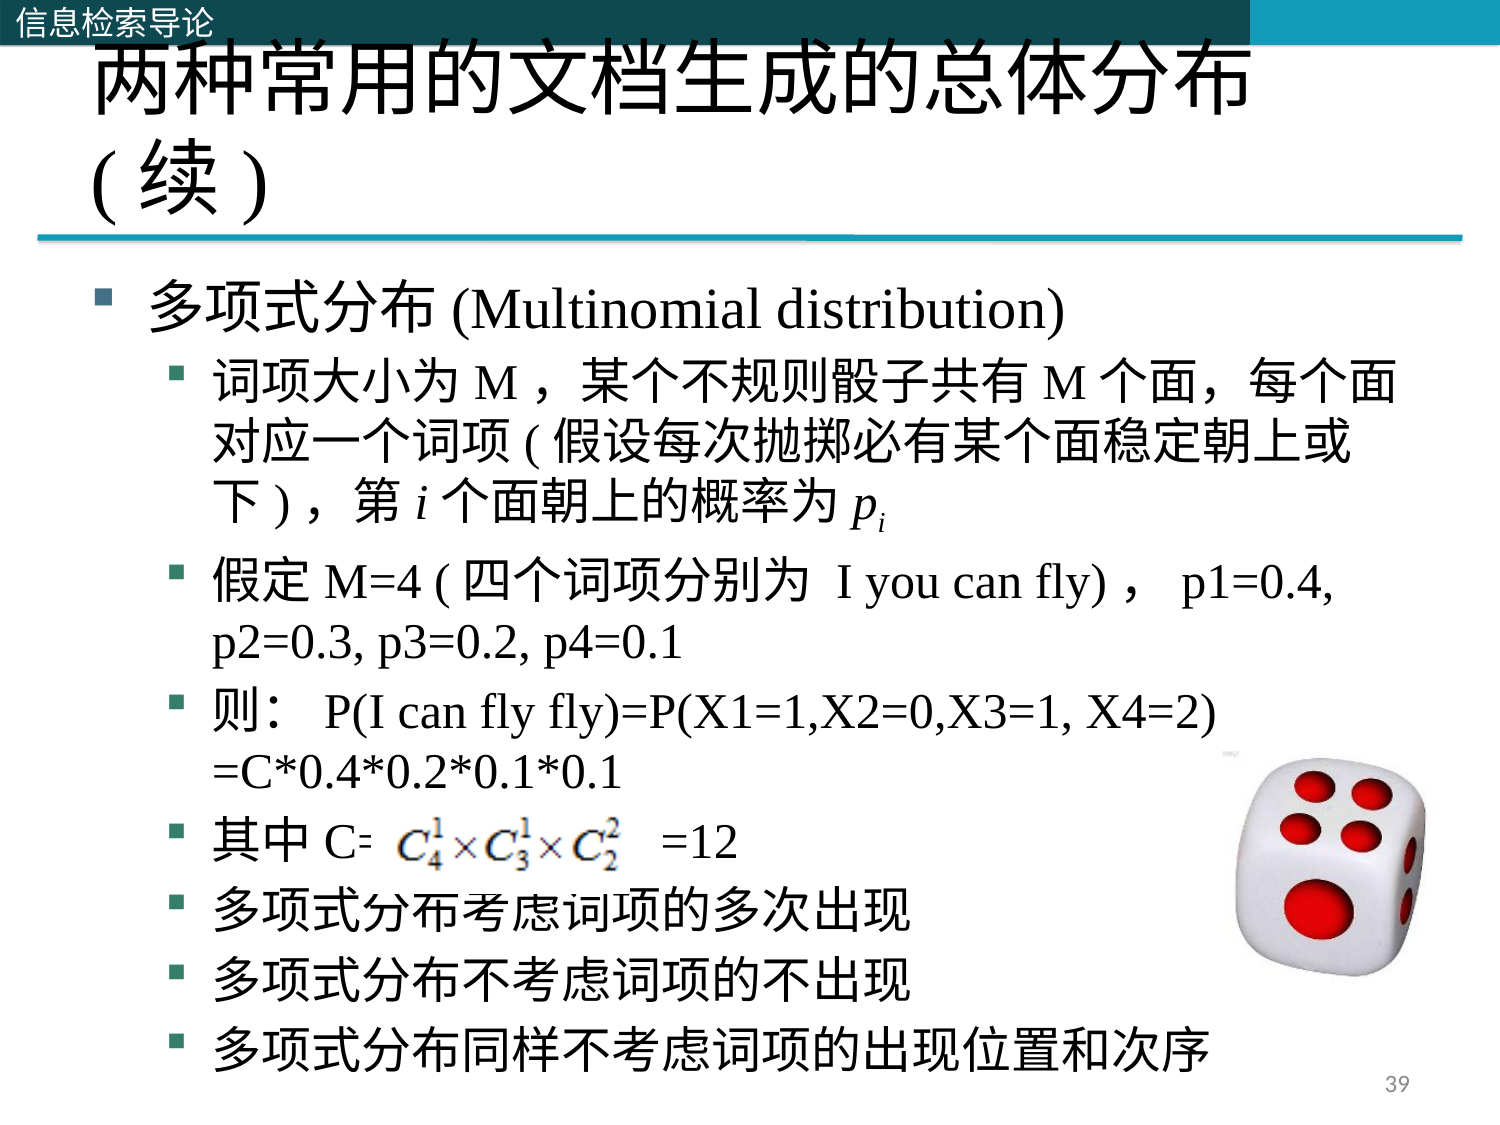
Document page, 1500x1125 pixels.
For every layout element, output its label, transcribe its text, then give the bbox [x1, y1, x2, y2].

list 多项式分布(Multinomial distribution) 词项大小为M，某个不规则骰子共有M个面，每个面对应一个词项(假设每次抛掷必有某个面稳定朝上或下)，第i个面朝上的概率为pi 假定M=4 (四个词项分别为 I you can fly)，p1=0.4, p2=0.3, p3=0.2, p4=0.1 则：P(I can fly fly)=P(X1=1,X2=0,X3=1, X4=2) =C*0.4*0.2*0.1*0.1 其中C= =12 多项式分布考虑词项的多次出现 多项式分布不考虑词项的不出现 多项式分布同样不考虑词项的出现位置和次序 [74, 262, 1426, 1076]
slide_number 39 [1074, 1062, 1425, 1103]
title 两种常用的文档生成的总体分布(续) [74, 44, 1426, 233]
picture [1222, 751, 1459, 994]
picture [371, 798, 629, 894]
